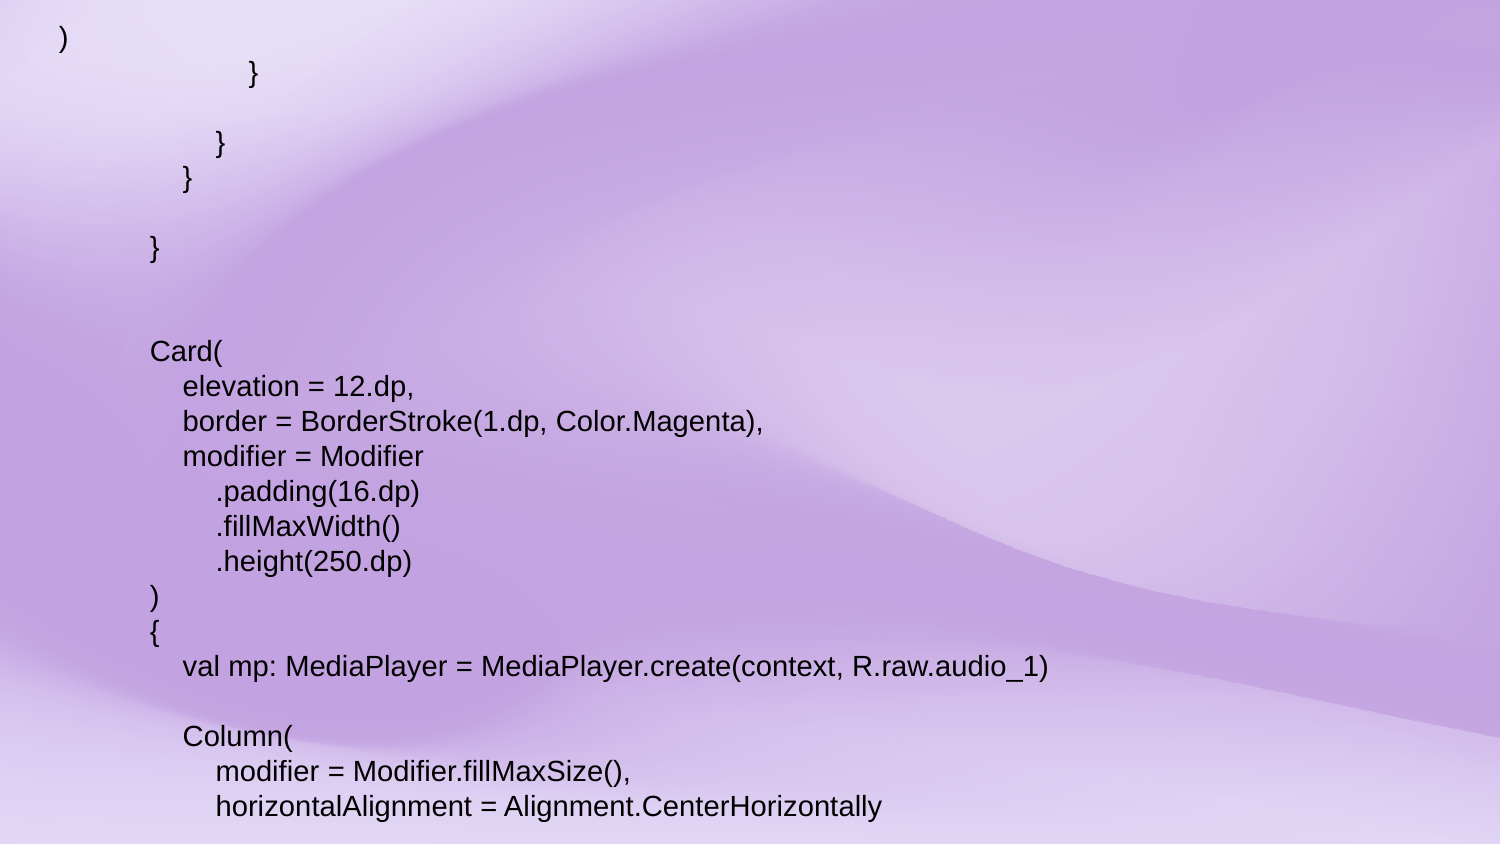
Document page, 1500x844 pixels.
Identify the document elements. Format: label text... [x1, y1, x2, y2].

text_box ) } } } } Card( elevation = 12.dp, border = BorderStroke(1.dp, Color.Magenta), modifier = Modifier .padding(16.dp) .fillMaxWidth() .height(250.dp) ) { val mp: MediaPlayer = MediaPlayer.create(context, R.raw.audio_1) Column( modifier = Modifier.fillMaxSize(), horizontalAlignment = Alignment.CenterHorizontally [35, 10, 1455, 844]
picture [0, 0, 1500, 844]
